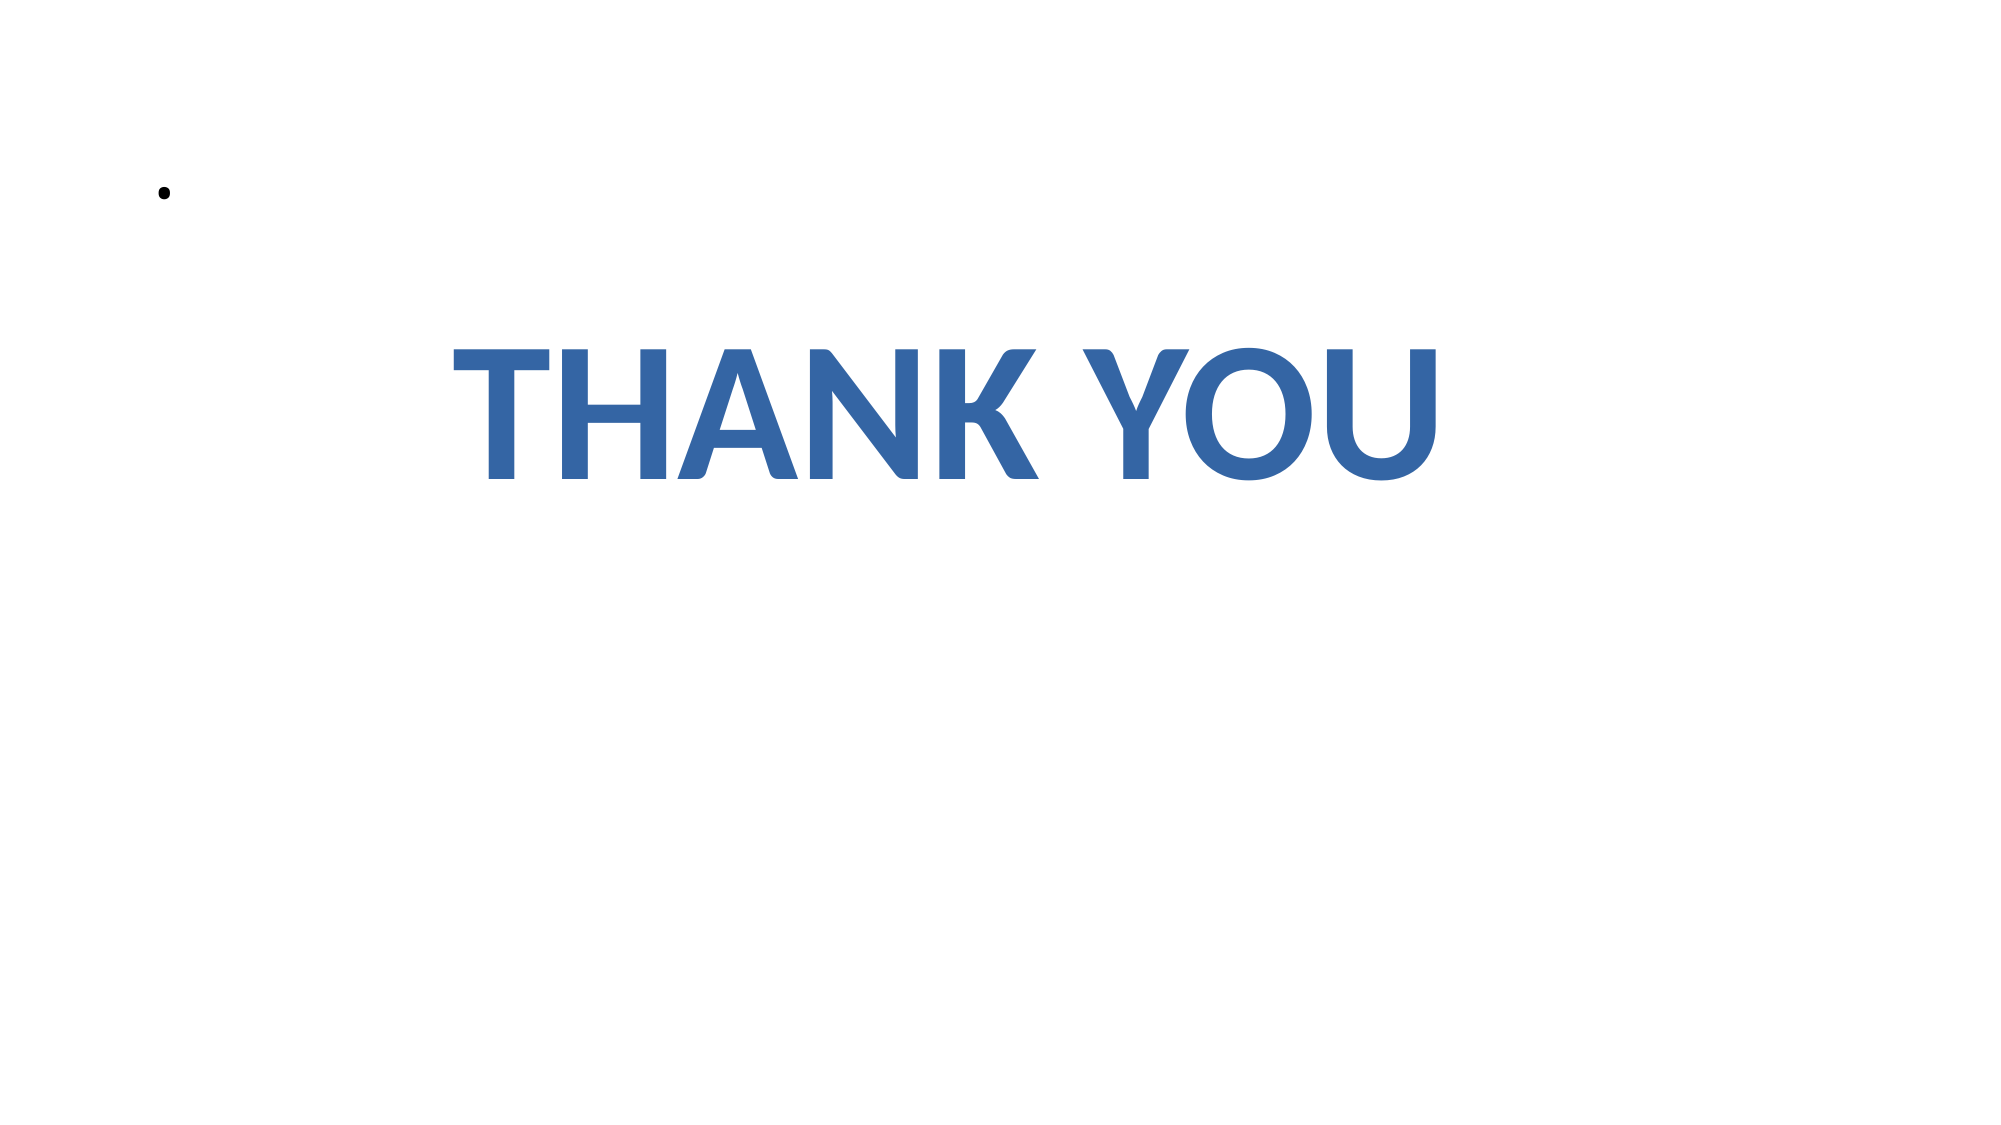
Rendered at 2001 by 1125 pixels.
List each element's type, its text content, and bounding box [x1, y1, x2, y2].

title . [137, 59, 1863, 278]
list THANK YOU [137, 299, 1863, 1014]
